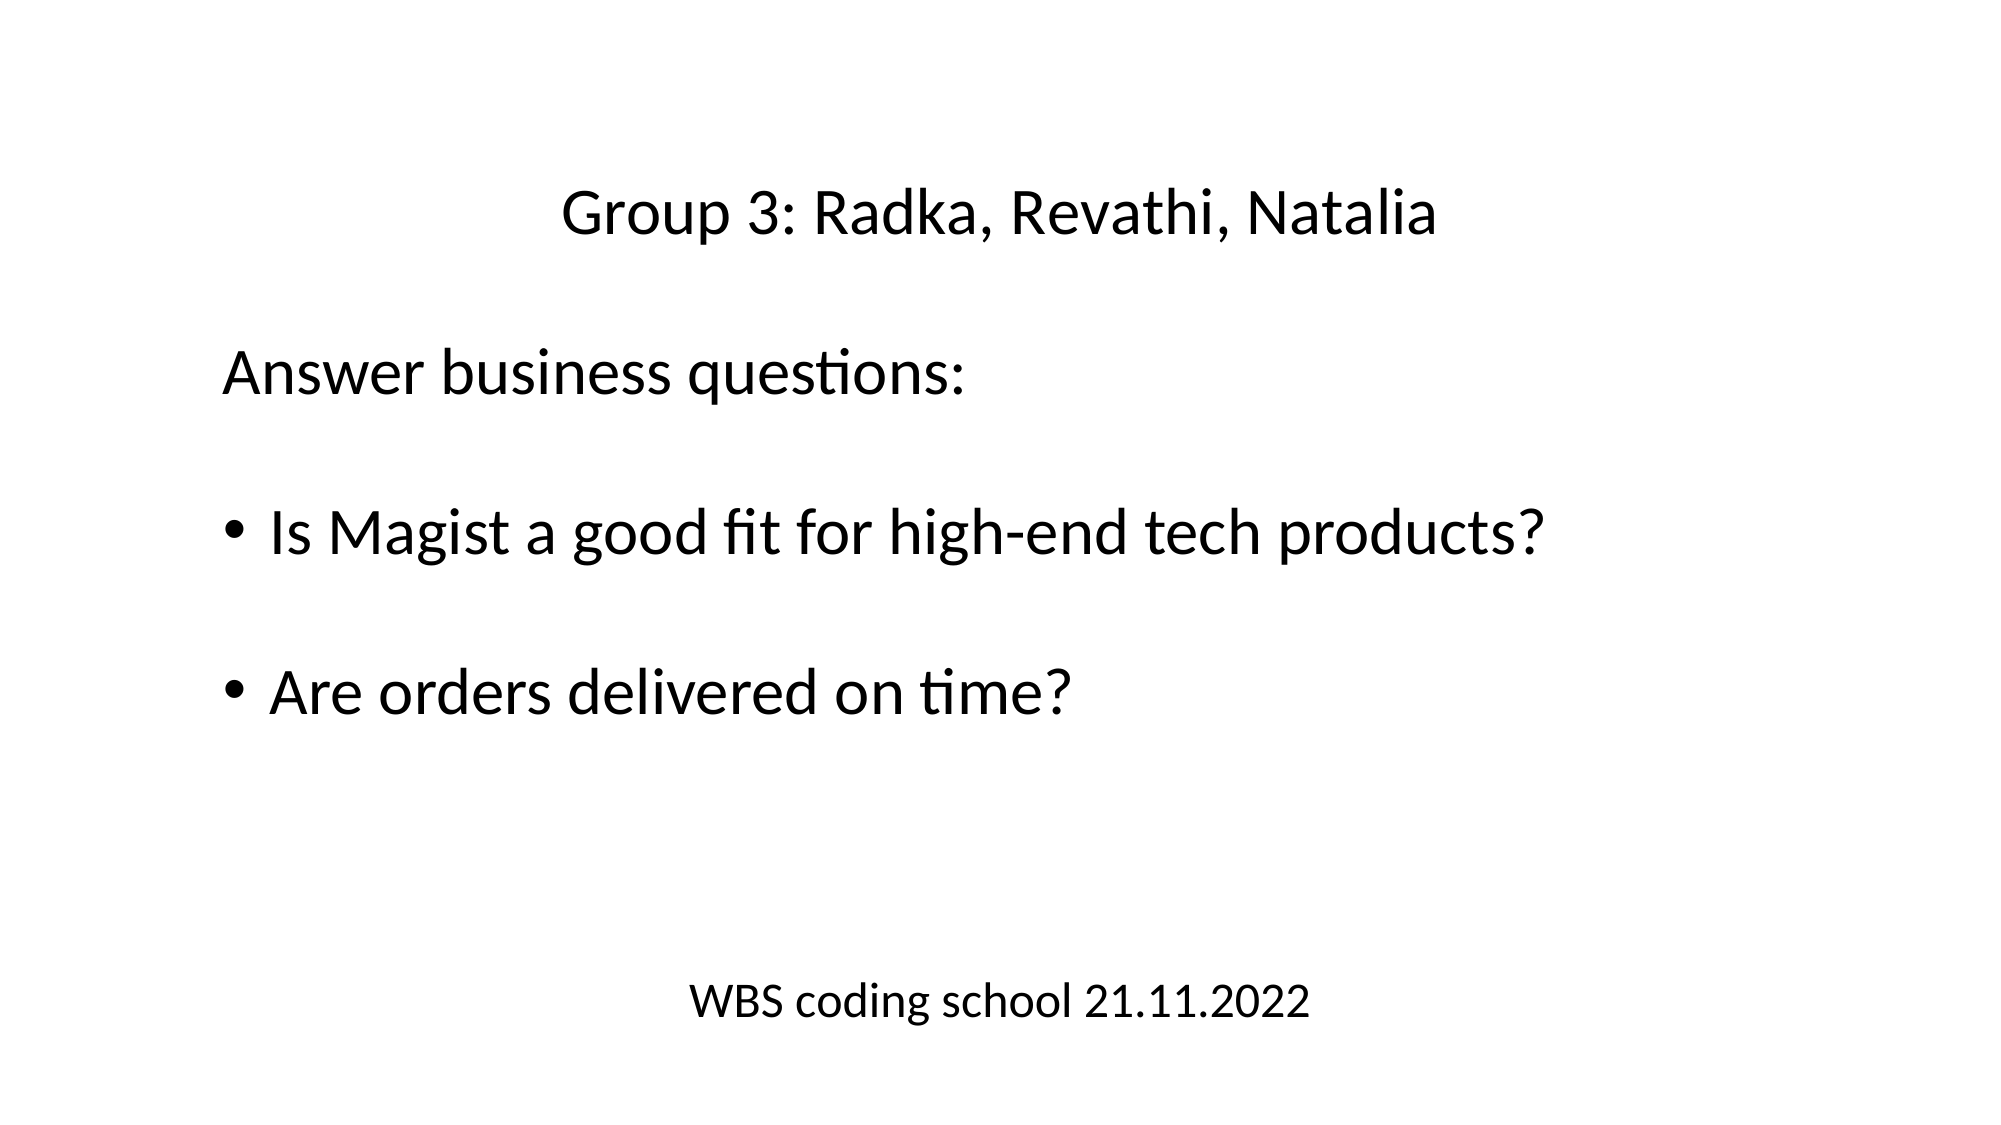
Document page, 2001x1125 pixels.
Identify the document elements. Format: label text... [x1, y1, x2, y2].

text_box Group 3: Radka, Revathi, Natalia Answer business questions: Is Magist a good fit for high-end tech products? Are orders delivered on time? WBS coding school 21.11.2022 [208, 160, 1792, 1081]
